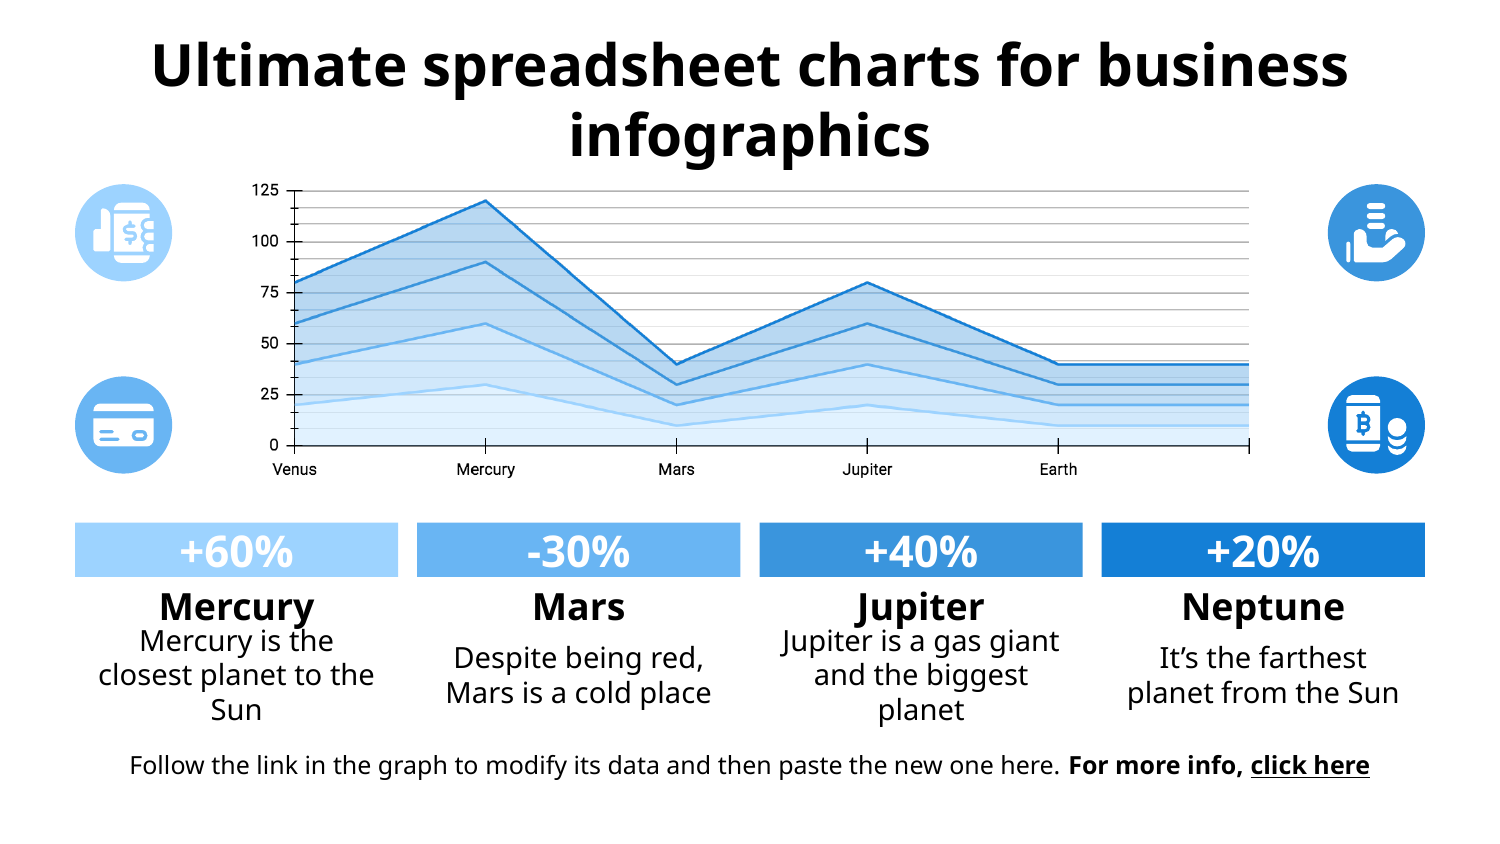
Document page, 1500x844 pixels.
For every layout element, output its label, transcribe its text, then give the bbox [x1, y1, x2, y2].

text_box [1346, 463, 1407, 474]
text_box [74, 522, 399, 715]
text_box Follow the link in the graph to modify its data and then paste the new one here. For more info, click here [74, 736, 1425, 797]
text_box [93, 403, 154, 447]
picture [233, 178, 1267, 497]
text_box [416, 522, 741, 715]
text_box [1327, 184, 1426, 282]
title Ultimate spreadsheet charts for business infographics [75, 67, 1425, 129]
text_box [1346, 394, 1407, 456]
text_box [1327, 376, 1426, 462]
text_box [75, 376, 173, 474]
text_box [1346, 202, 1406, 263]
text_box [1101, 522, 1426, 715]
text_box [75, 184, 173, 282]
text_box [93, 202, 154, 264]
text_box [759, 522, 1083, 715]
